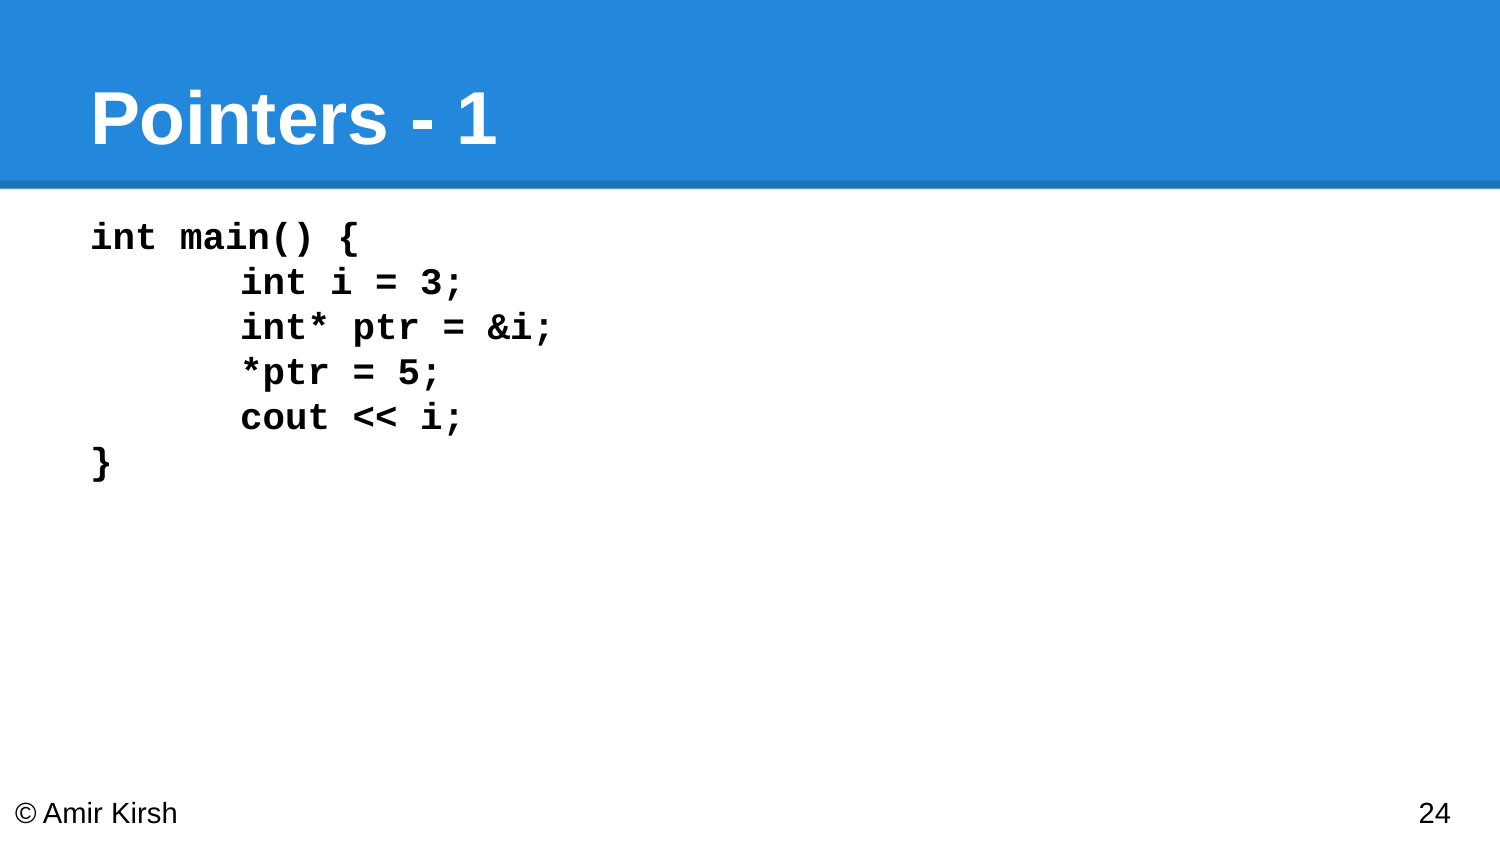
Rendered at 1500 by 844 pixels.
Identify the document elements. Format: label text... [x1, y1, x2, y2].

slide_number ‹#› [1403, 779, 1494, 844]
title Pointers - 1 [75, 33, 1425, 175]
list int main() { int i = 3; int* ptr = &i; *ptr = 5; cout << i; } [75, 196, 712, 759]
slide_number © Amir Kirsh [0, 779, 308, 844]
